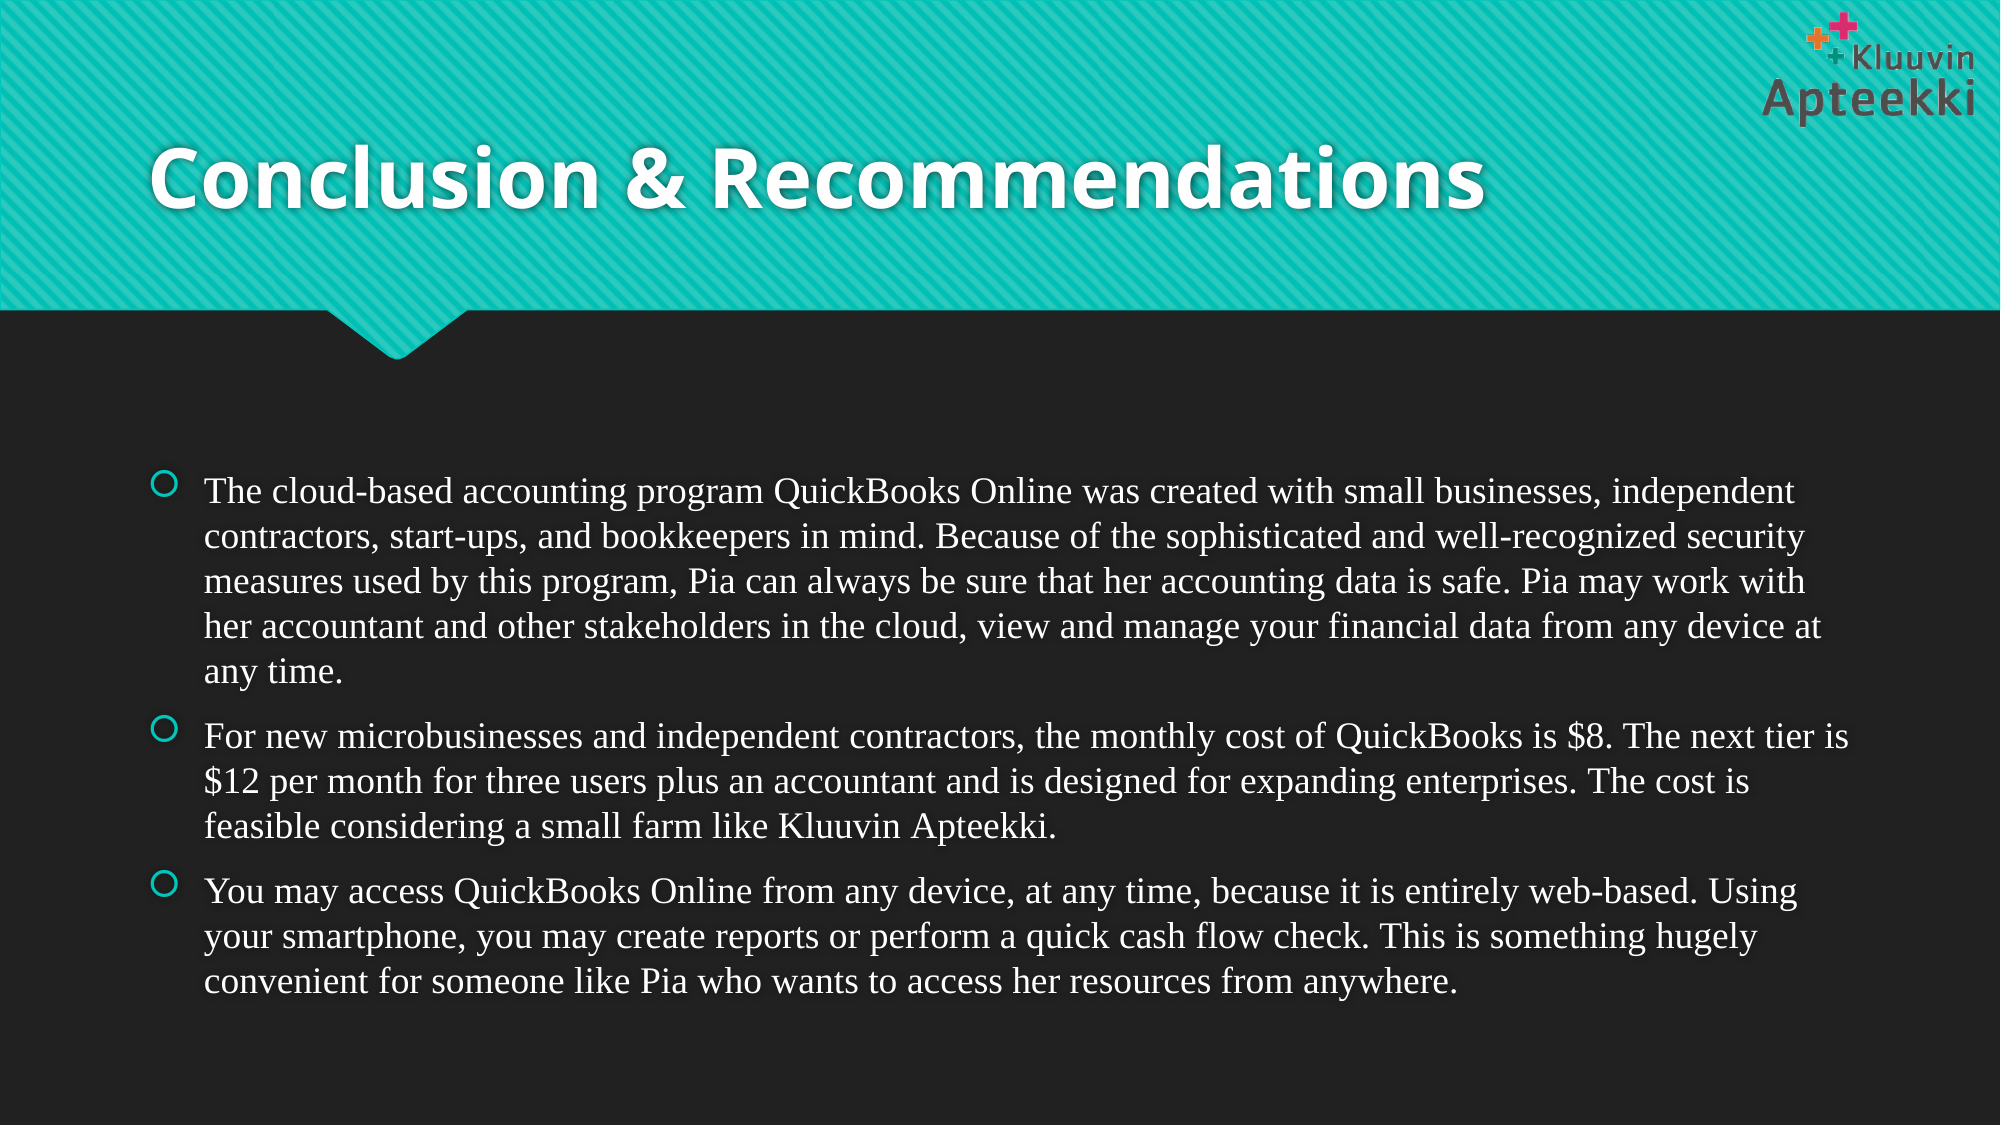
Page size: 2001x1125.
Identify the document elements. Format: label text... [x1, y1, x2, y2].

picture [1760, 8, 1974, 138]
list The cloud-based accounting program QuickBooks Online was created with small businesses, independent contractors, start-ups, and bookkeepers in mind. Because of the sophisticated and well-recognized security measures used by this program, Pia can always be sure that her accounting data is safe. Pia may work with her accountant and other stakeholders in the cloud, view and manage your financial data from any device at any time. For new microbusinesses and independent contractors, the monthly cost of QuickBooks is $8. The next tier is $12 per month for three users plus an accountant and is designed for expanding enterprises. The cost is feasible considering a small farm like Kluuvin Apteekki. You may access QuickBooks Online from any device, at any time, because it is entirely web-based. Using your smartphone, you may create reports or perform a quick cash flow check. This is something hugely convenient for someone like Pia who wants to access her resources from anywhere. [132, 380, 1868, 1087]
title Conclusion & Recommendations [132, 73, 1868, 233]
